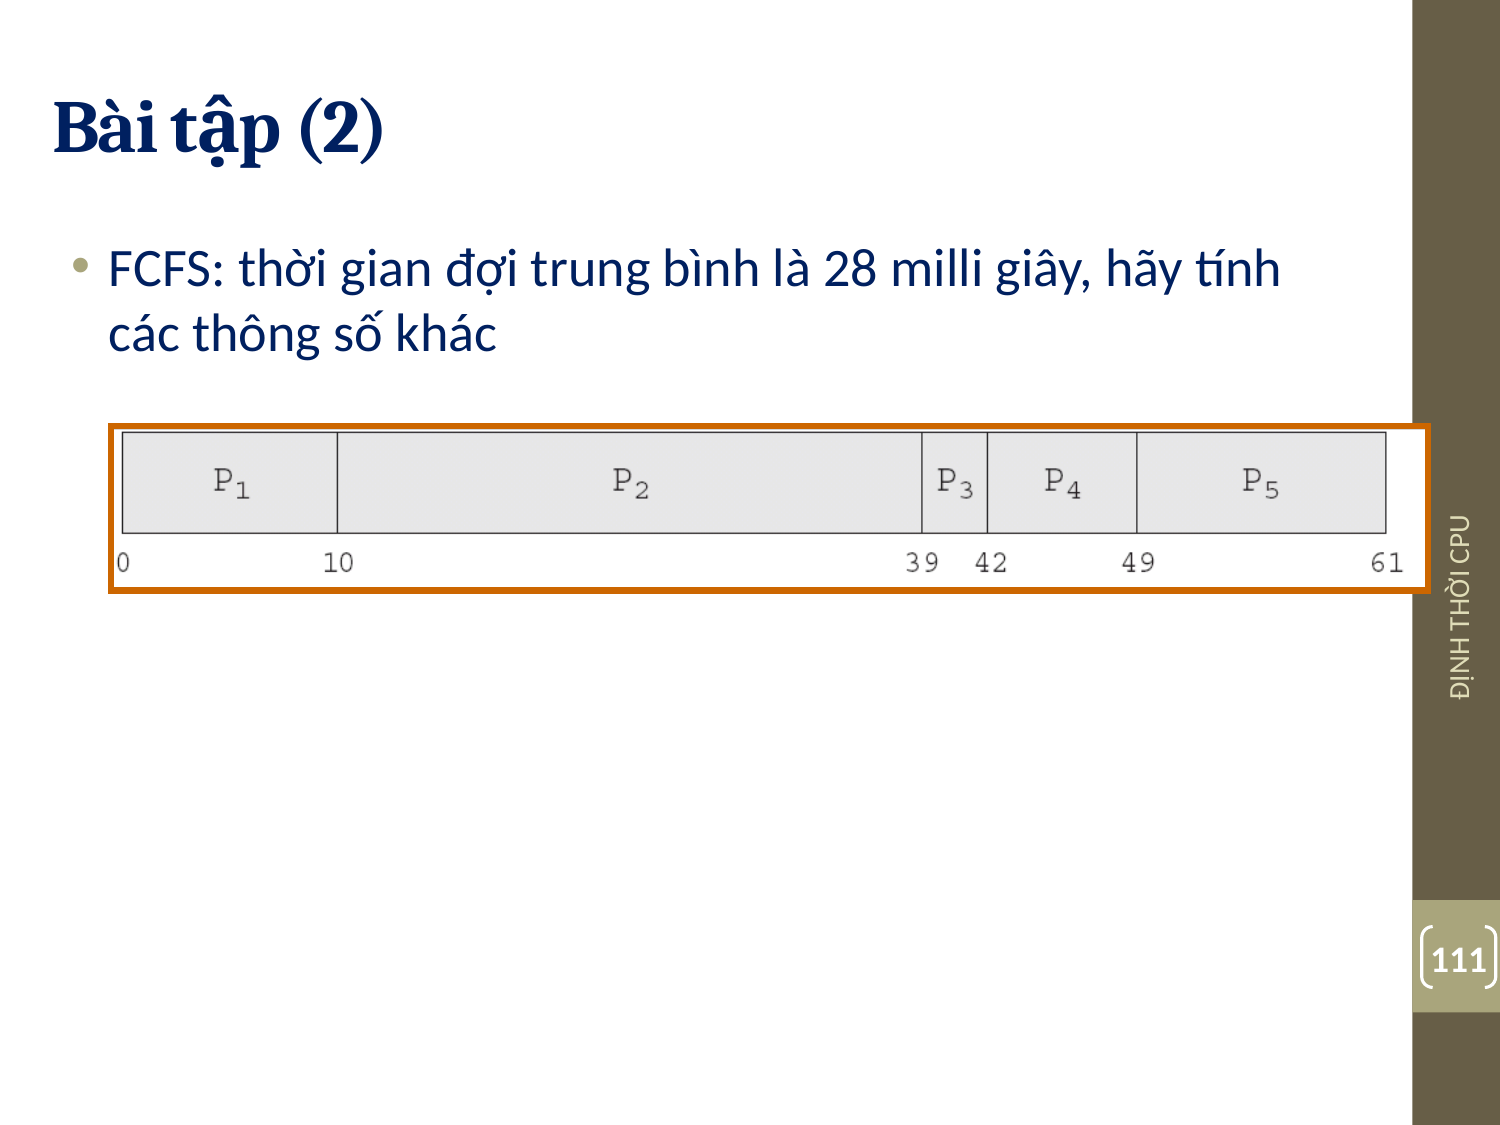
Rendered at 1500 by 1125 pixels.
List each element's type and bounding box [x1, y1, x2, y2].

footer [1427, 500, 1488, 889]
title [37, 45, 1375, 200]
list [37, 224, 1375, 1100]
picture [113, 428, 1426, 588]
slide_number [1420, 925, 1498, 990]
